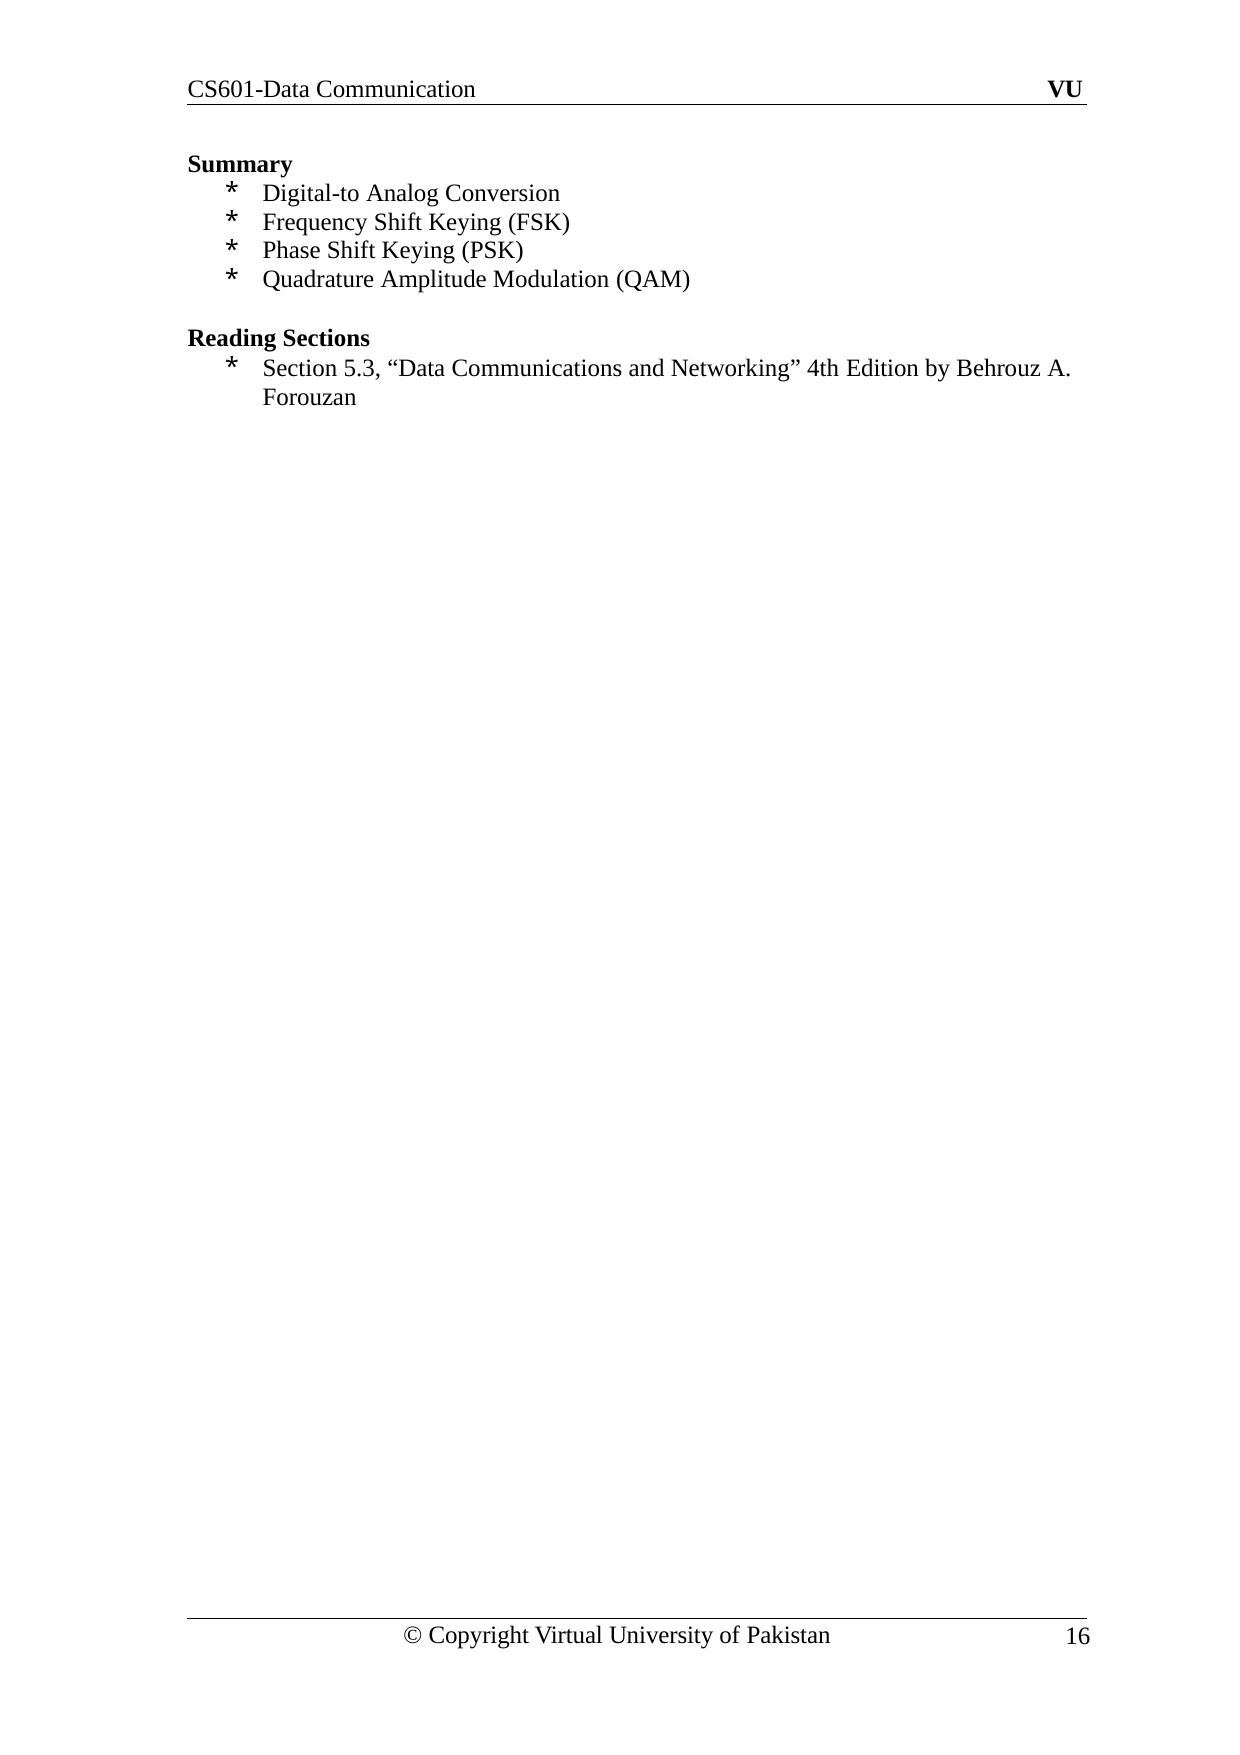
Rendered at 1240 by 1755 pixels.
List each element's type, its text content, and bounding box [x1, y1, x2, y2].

text_box CS601-Data Communication [185, 72, 481, 103]
footer © Copyright Virtual University of Pakistan [401, 1621, 840, 1755]
text_box Summary Digital-to Analog Conversion Frequency Shift Keying (FSK) Phase Shift Keying (PSK) Quadrature Amplitude Modulation (QAM) Reading Sections Section 5.3, “Data Communications and Networking” 4th Edition by Behrouz A. Forouzan [185, 148, 1093, 410]
text_box VU [1045, 72, 1086, 103]
slide_number 16 [1048, 1621, 1095, 1755]
